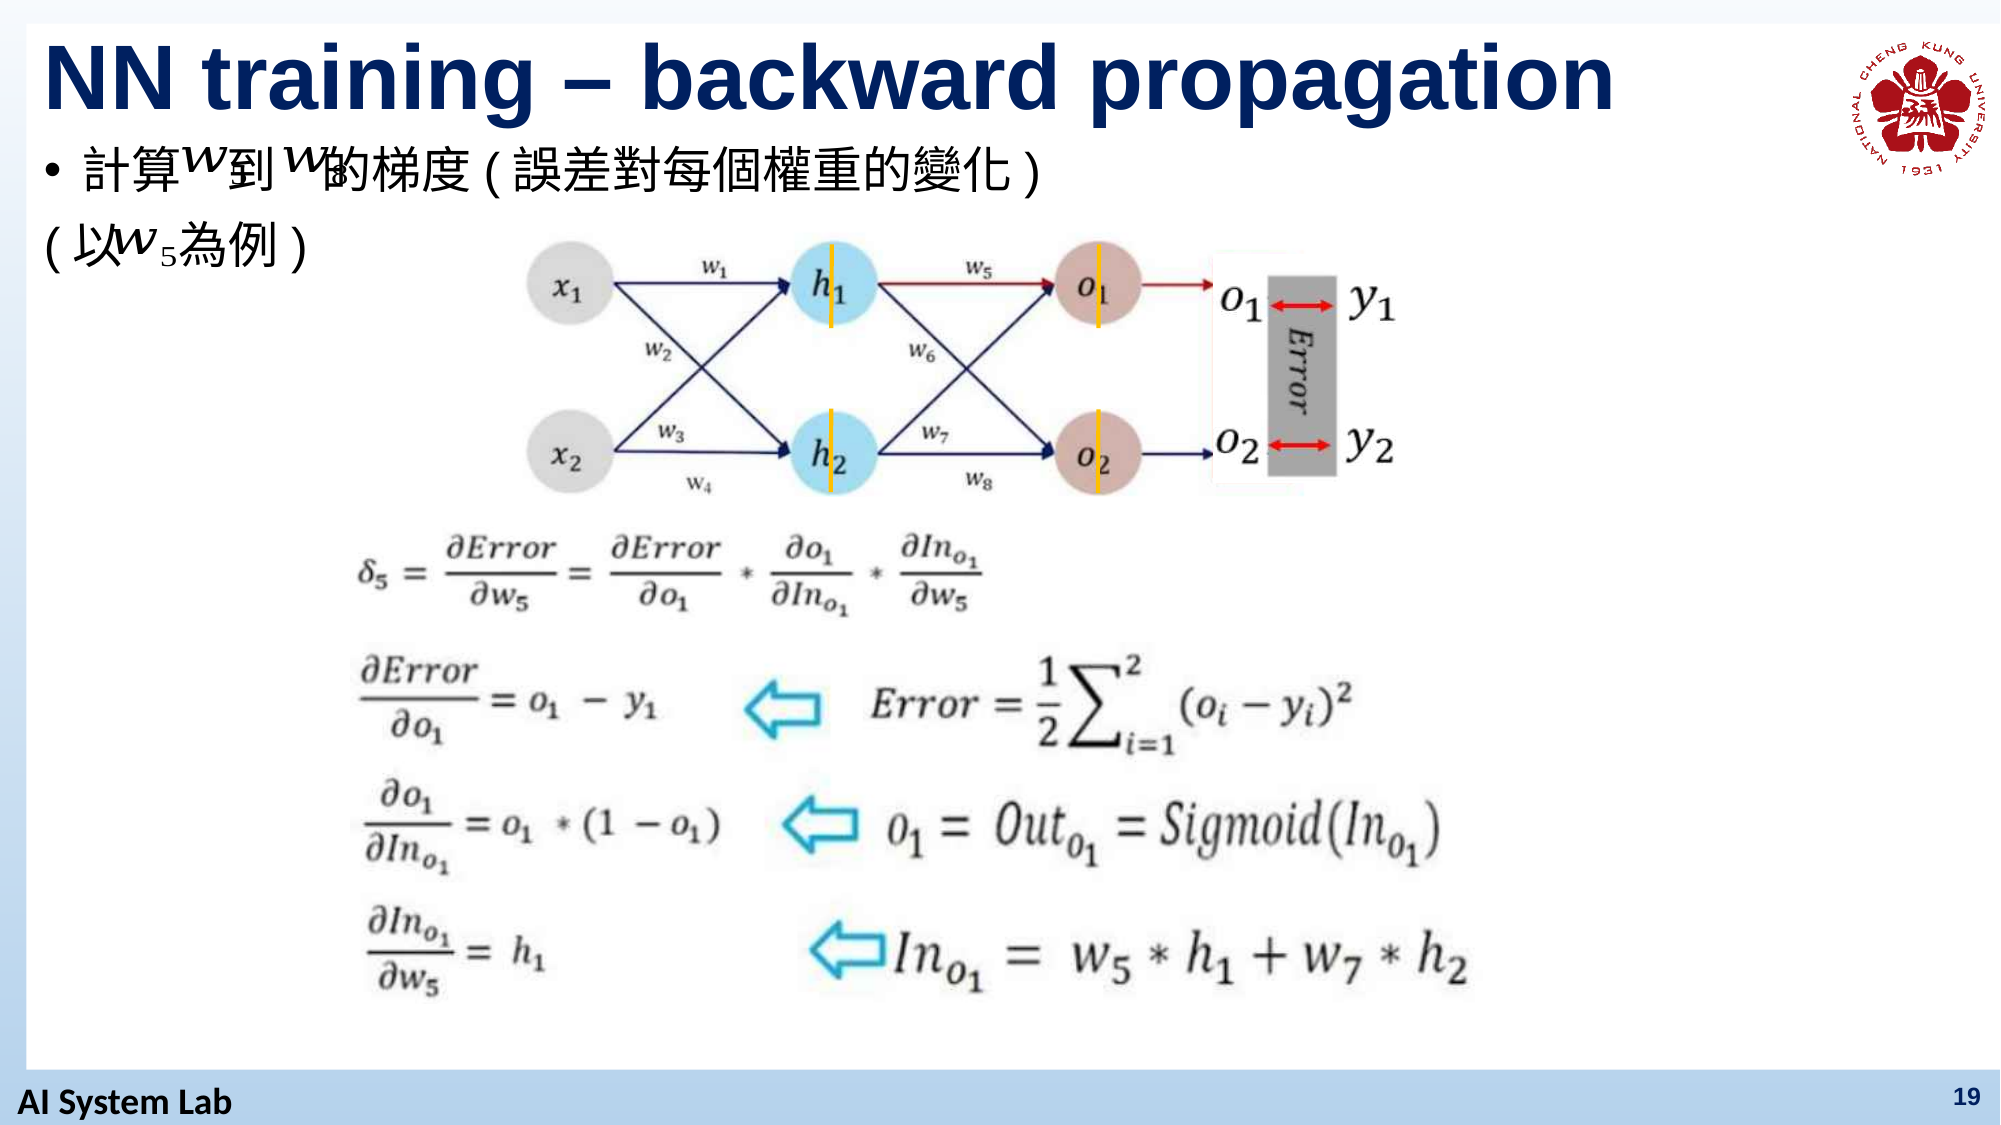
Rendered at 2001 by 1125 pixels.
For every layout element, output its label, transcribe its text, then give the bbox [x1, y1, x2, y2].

picture [514, 215, 1399, 497]
picture [350, 642, 1483, 1004]
picture [1847, 38, 1987, 180]
title NN training – backward propagation [29, 22, 1727, 138]
list 計算 到 的梯度(誤差對每個權重的變化) (以 為例) [29, 138, 1822, 1069]
picture [350, 519, 993, 621]
slide_number 19 [1546, 1065, 1997, 1125]
